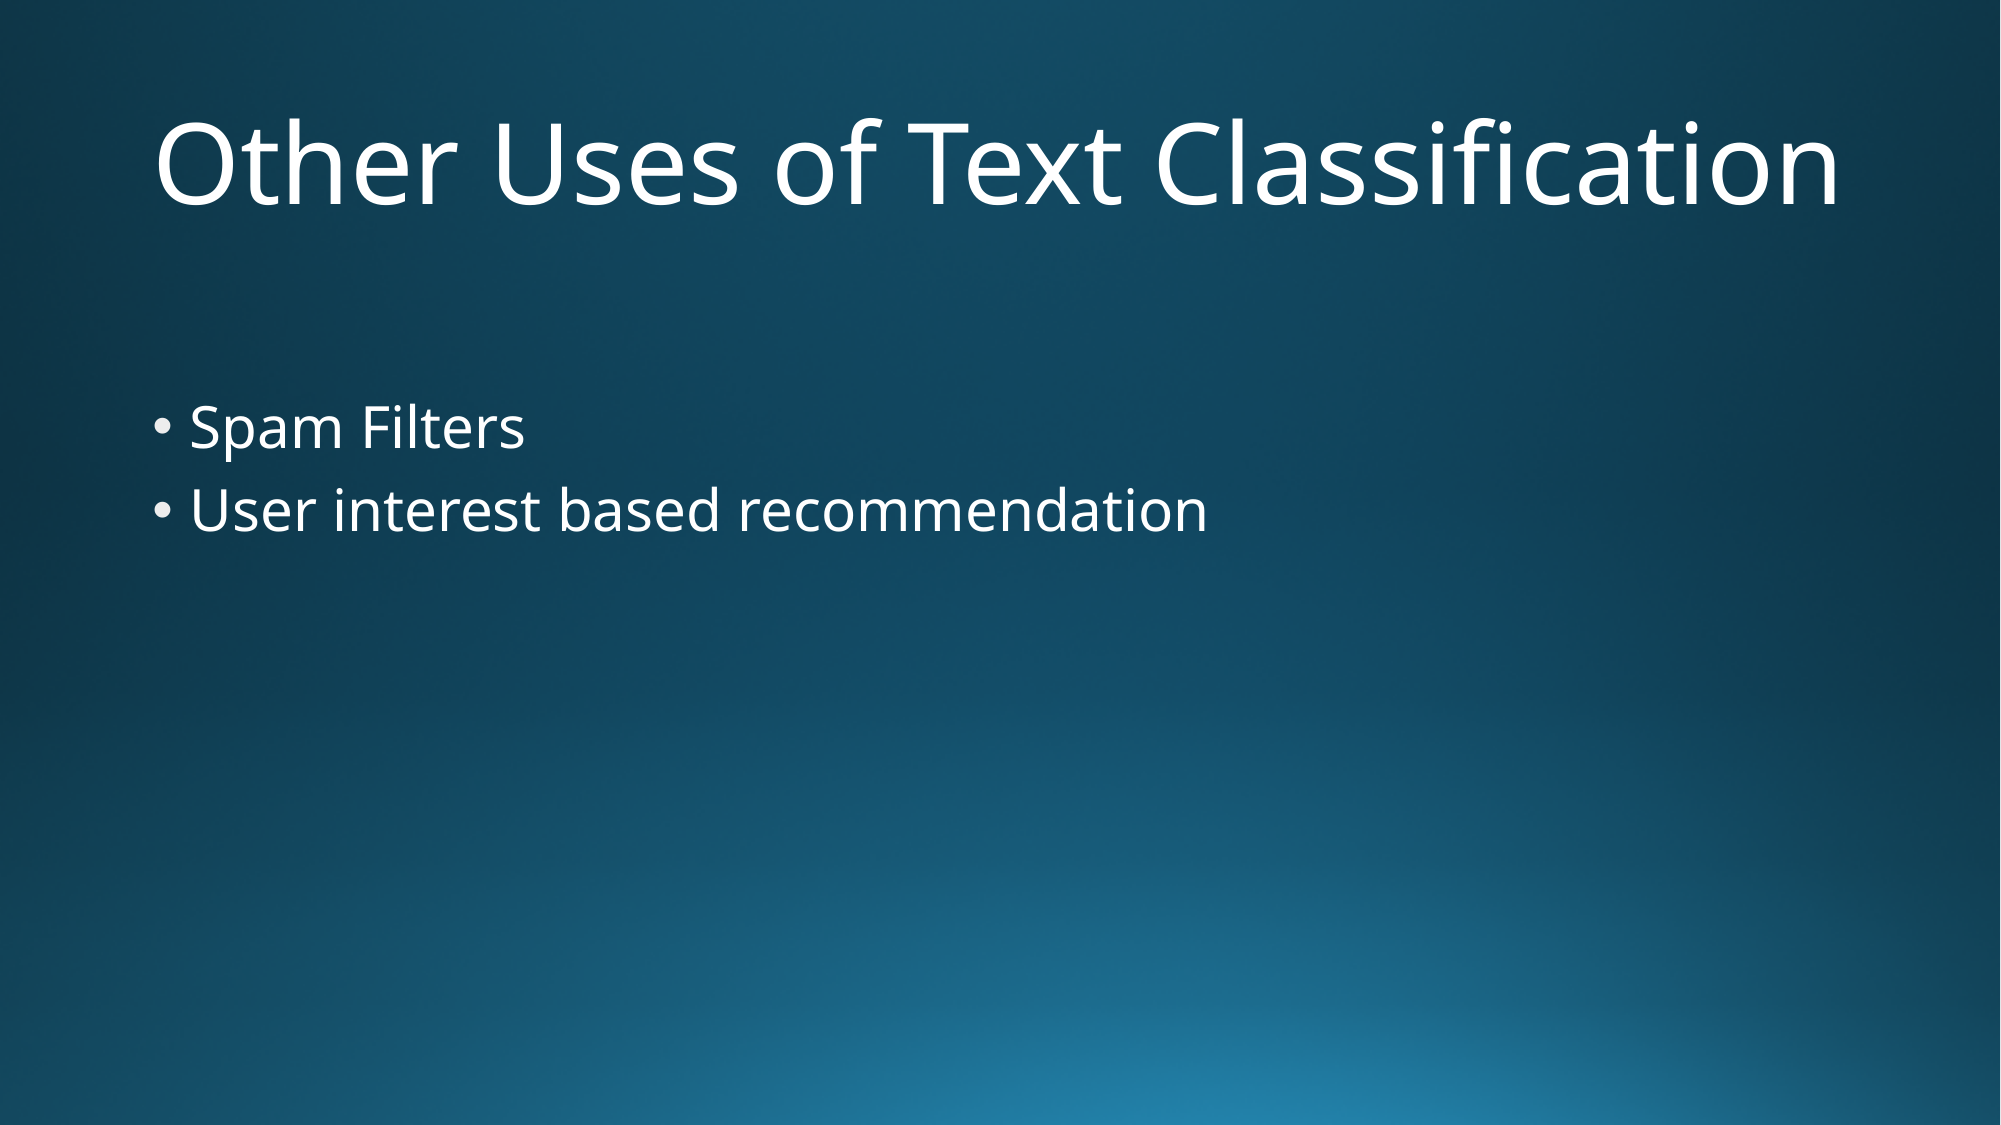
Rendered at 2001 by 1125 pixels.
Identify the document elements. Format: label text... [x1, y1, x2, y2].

picture [0, 0, 2001, 1125]
title Other Uses of Text Classification [137, 59, 1863, 278]
list Spam Filters User interest based recommendation [137, 299, 1863, 1014]
